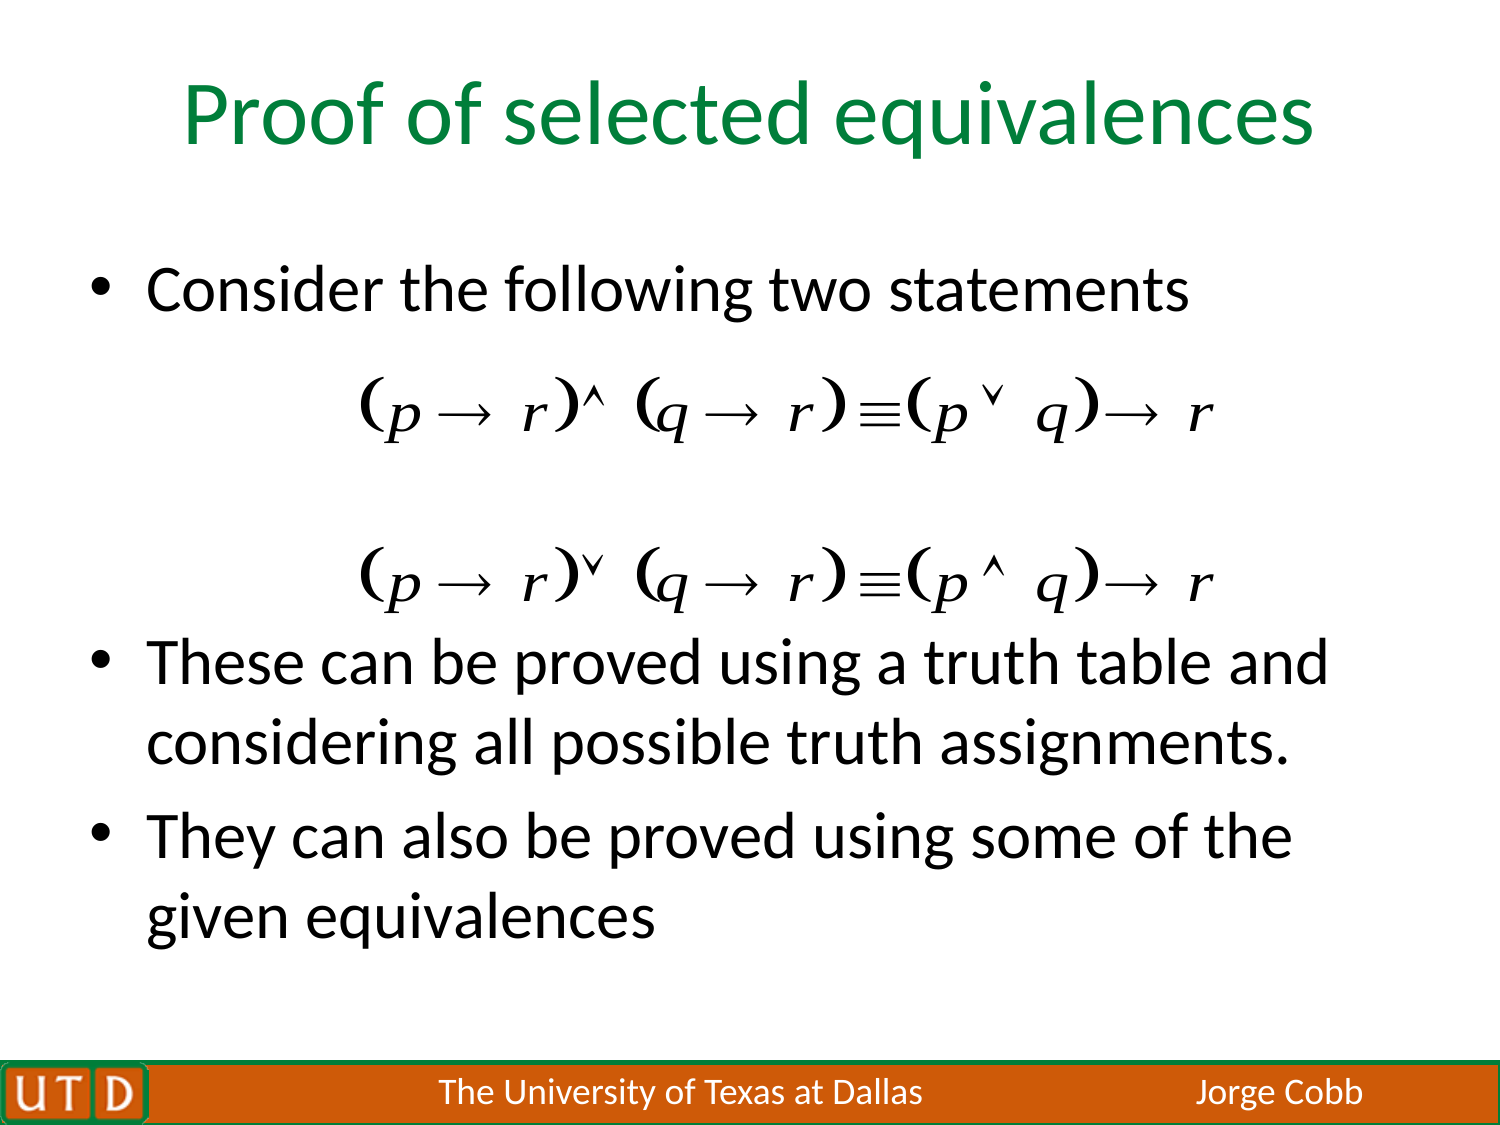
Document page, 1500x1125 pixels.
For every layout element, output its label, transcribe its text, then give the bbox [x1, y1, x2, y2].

picture [0, 1062, 149, 1125]
list Consider the following two statements These can be proved using a truth table and considering all possible truth assignments. They can also be proved using some of the given equivalences [75, 237, 1425, 1005]
title Proof of selected equivalences [75, 45, 1425, 188]
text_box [349, 374, 1231, 626]
